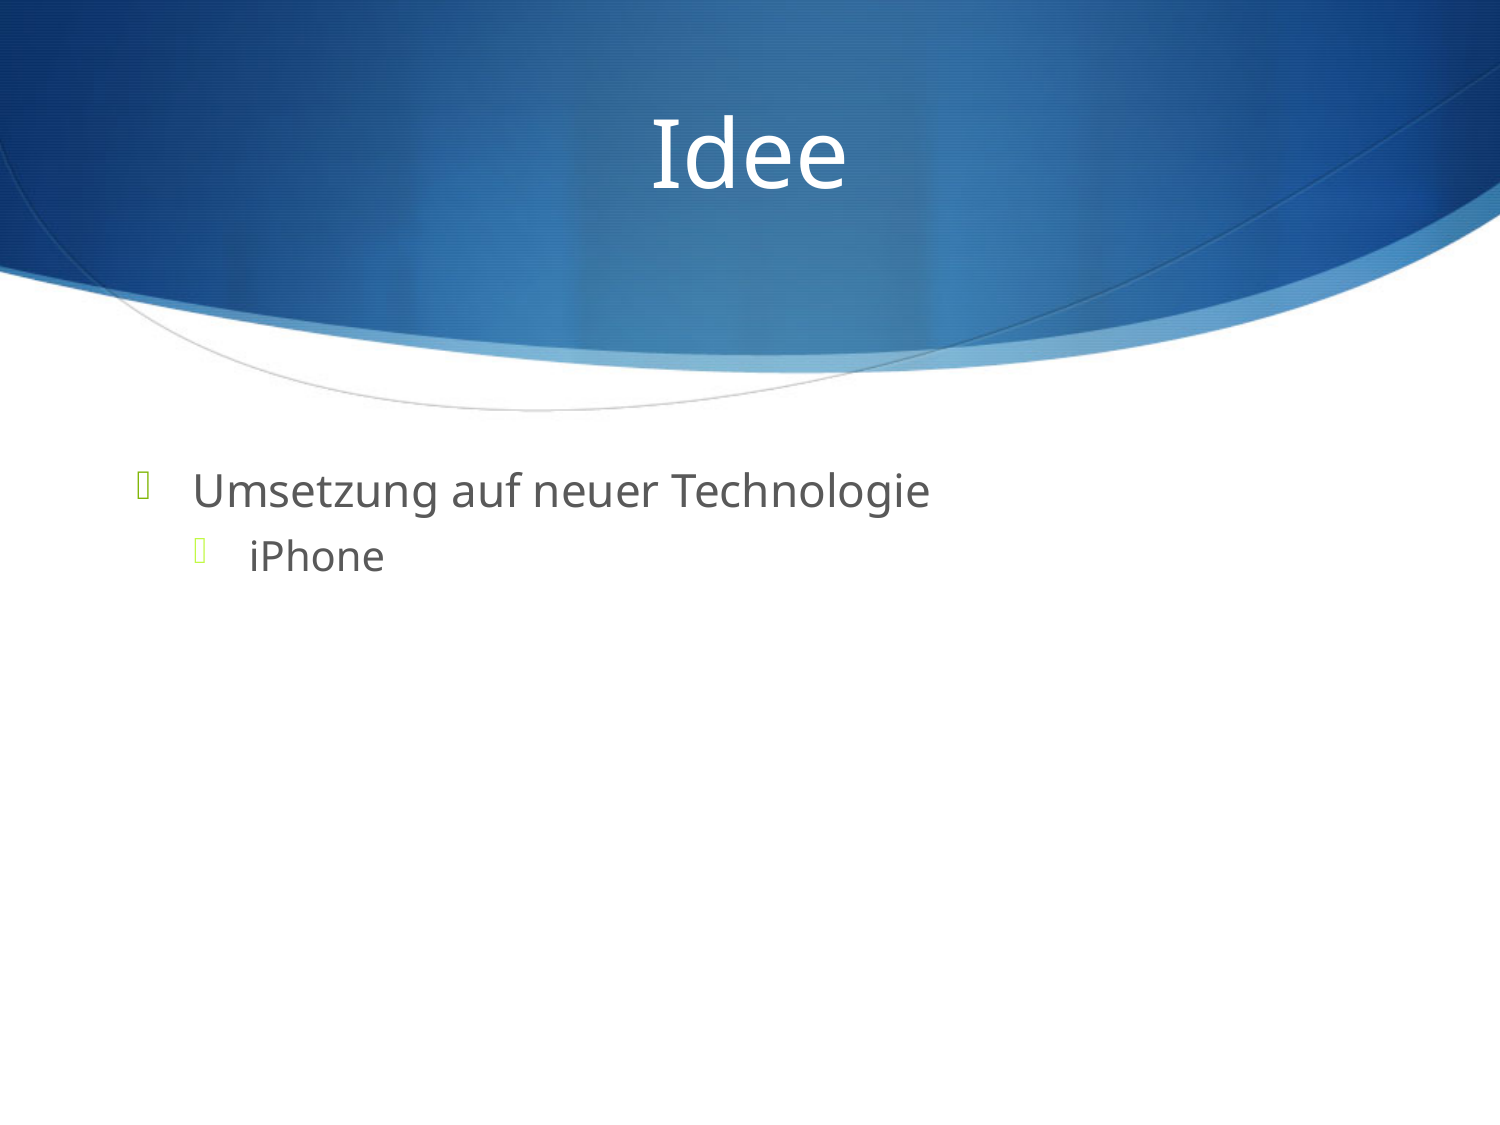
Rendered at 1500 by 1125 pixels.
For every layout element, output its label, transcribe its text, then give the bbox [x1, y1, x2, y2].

title Idee [75, 56, 1425, 245]
picture [0, 0, 1500, 1125]
list Umsetzung auf neuer Technologie iPhone [121, 454, 1379, 991]
